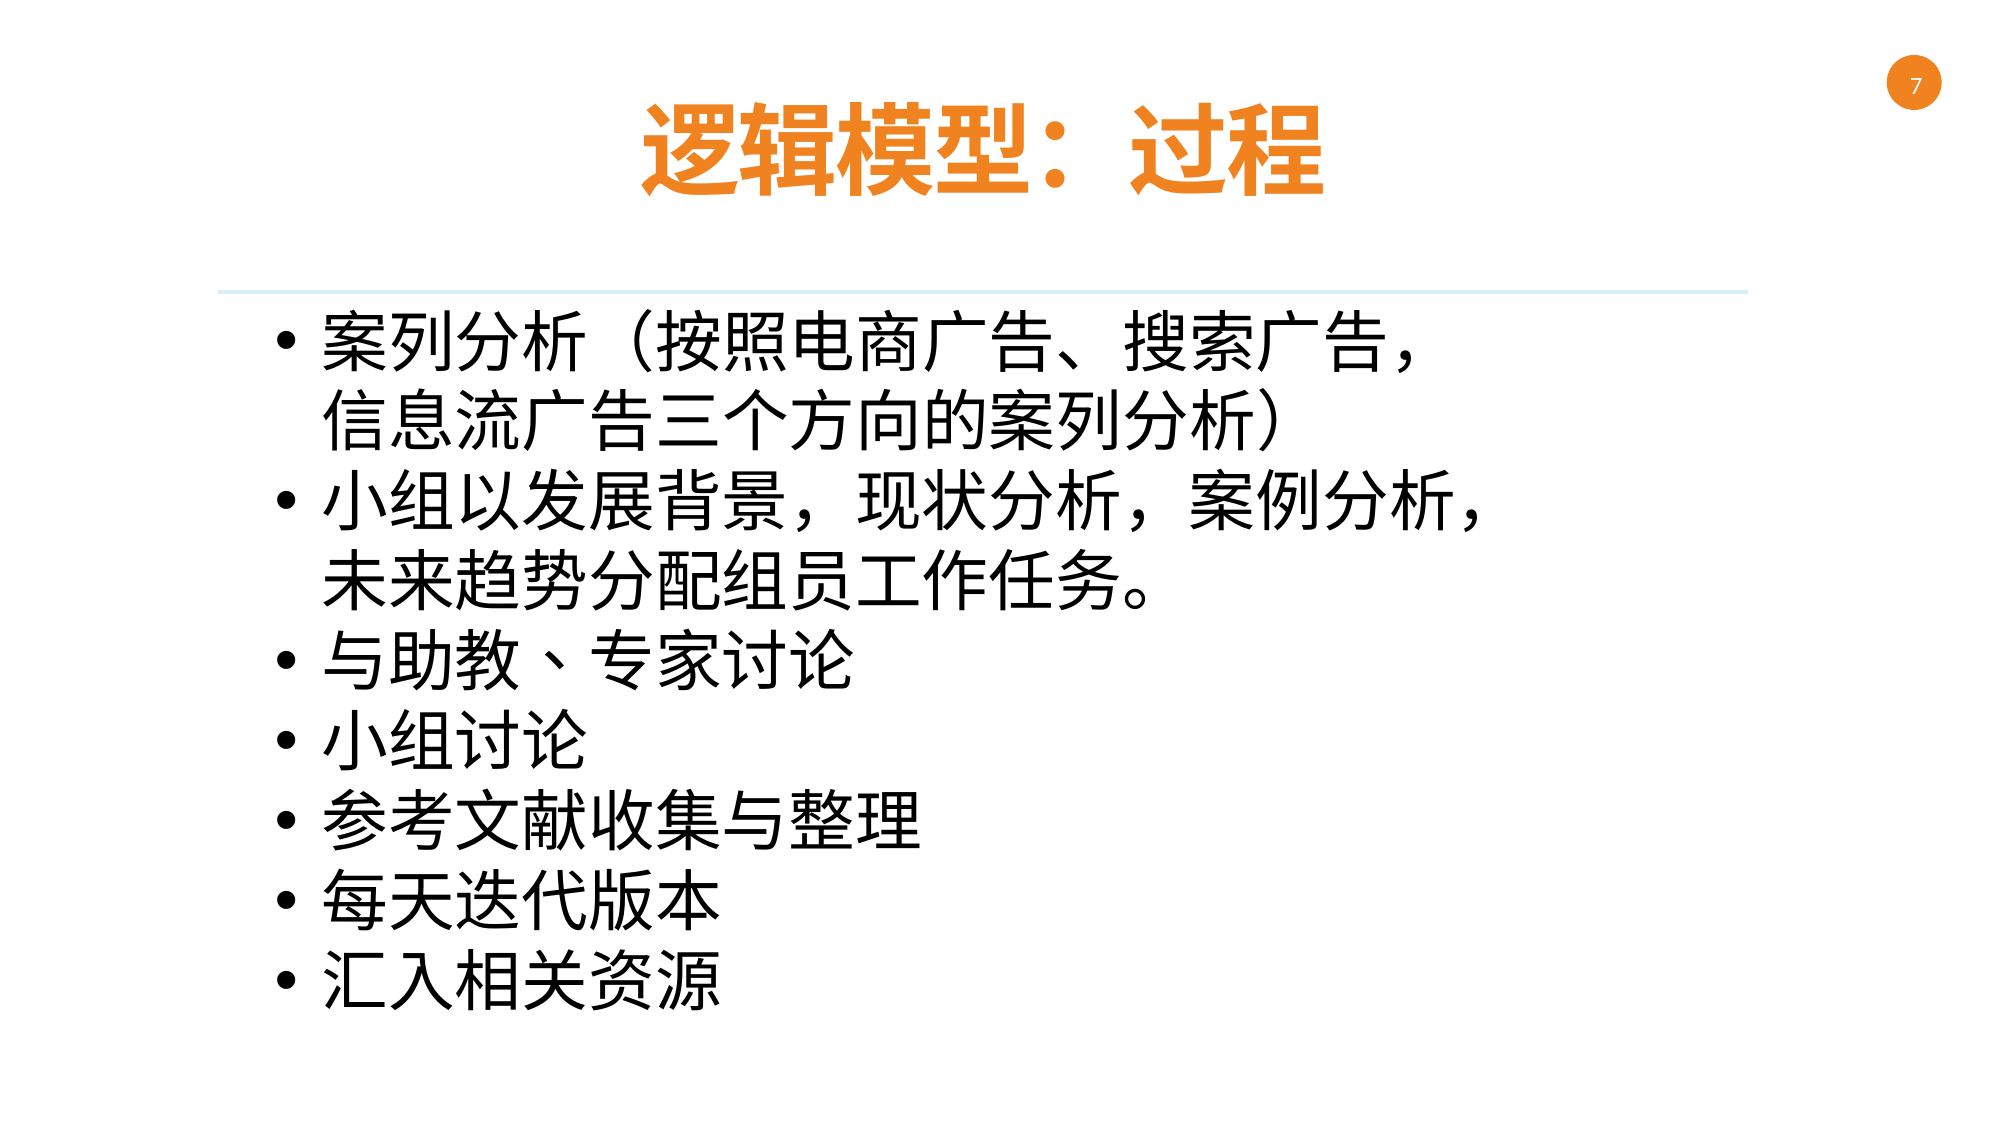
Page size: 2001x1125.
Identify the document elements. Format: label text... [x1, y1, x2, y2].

text_box 逻辑模型：过程 [507, 79, 1459, 215]
slide_number 7 [1487, 54, 1938, 114]
text_box 案列分析（按照电商广告、搜索广告，信息流广告三个方向的案列分析） 小组以发展背景，现状分析，案例分析，未来趋势分配组员工作任务。 与助教、专家讨论 小组讨论 参考文献收集与整理 每天迭代版本 汇入相关资源 [259, 293, 1535, 1027]
